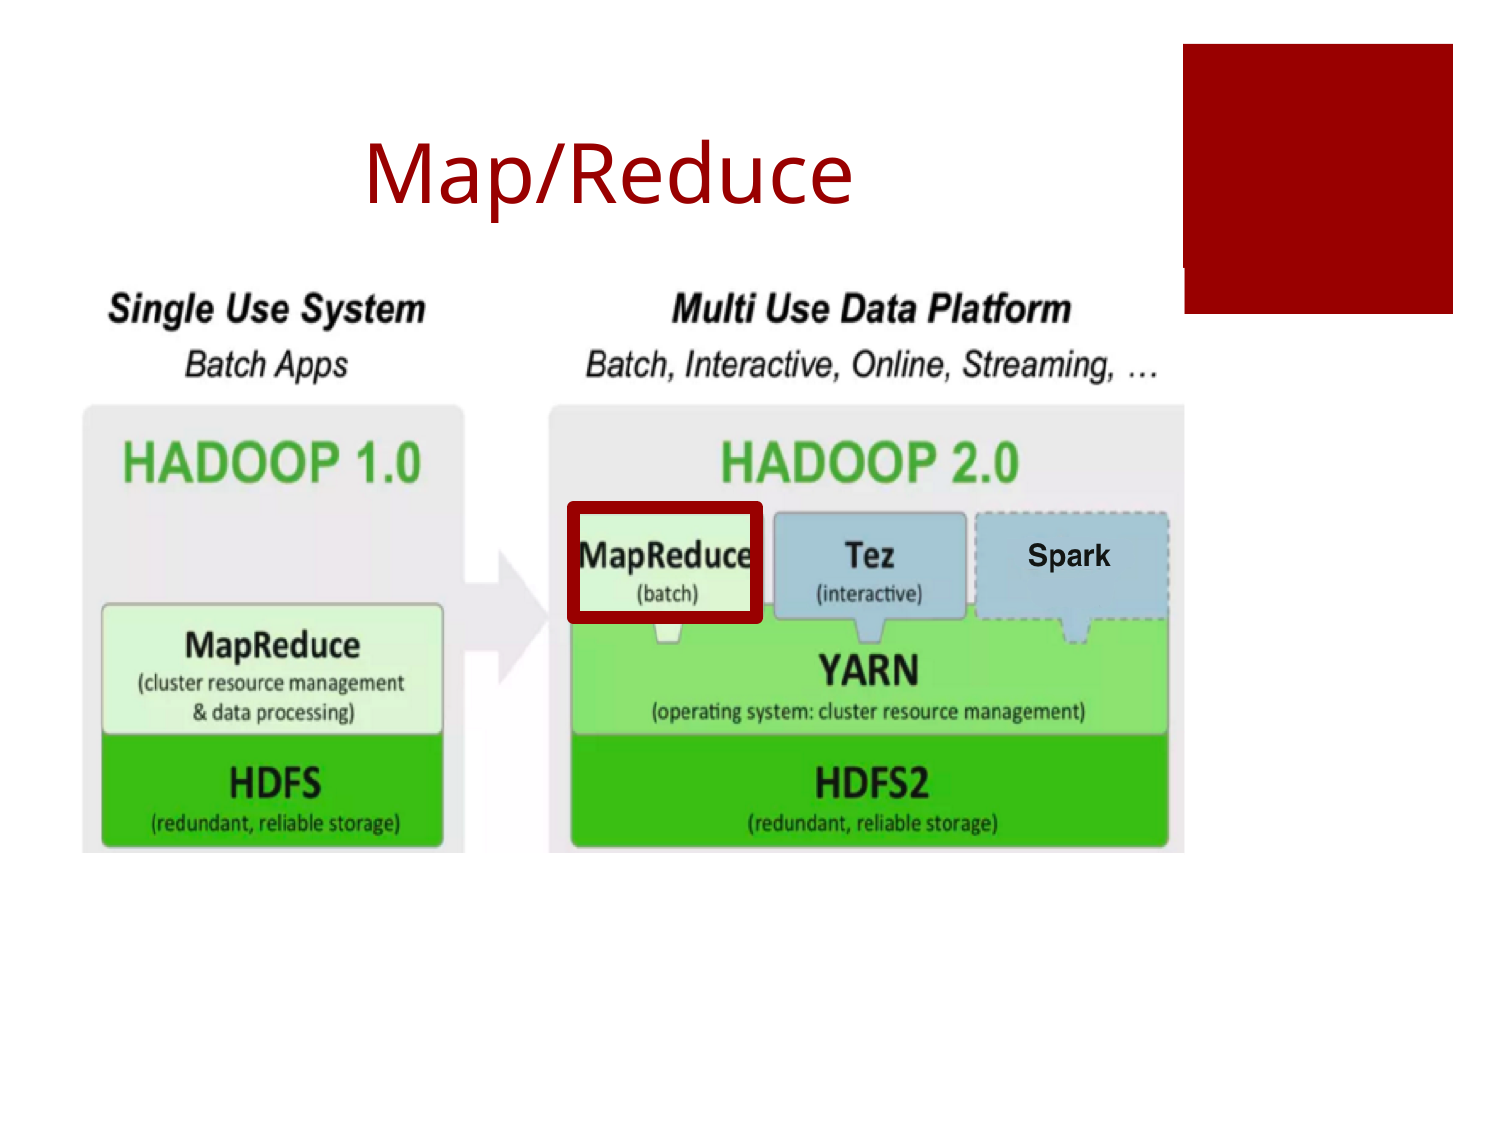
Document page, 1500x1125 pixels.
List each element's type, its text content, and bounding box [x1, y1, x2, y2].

title Map/Reduce [75, 112, 1143, 228]
picture [74, 237, 1186, 856]
